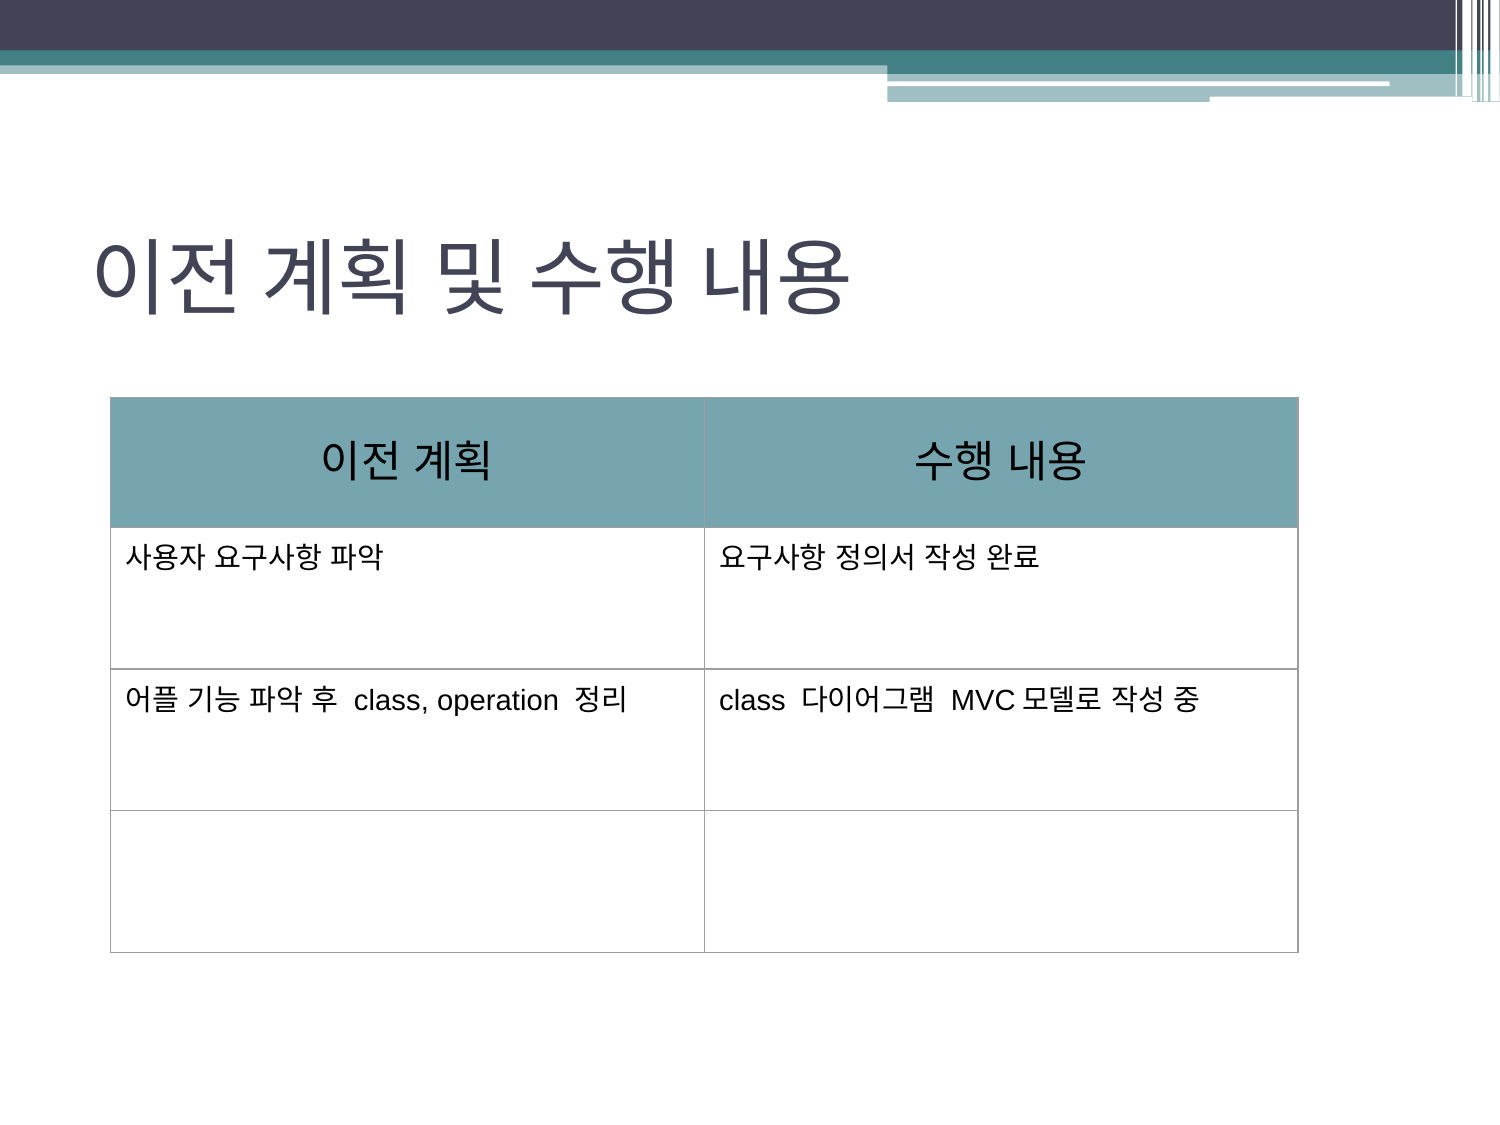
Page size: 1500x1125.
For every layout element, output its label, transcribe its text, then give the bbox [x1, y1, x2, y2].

table_cell [705, 811, 1297, 952]
table_header 이전 계획 [111, 398, 704, 527]
table_cell class 다이어그램 MVC모델로 작성 중 [705, 670, 1297, 810]
table_cell 요구사항 정의서 작성 완료 [705, 528, 1297, 668]
table_header 수행 내용 [705, 398, 1297, 527]
table_cell [111, 811, 704, 952]
table_cell 사용자 요구사항 파악 [111, 528, 704, 668]
title 이전 계획 및 수행 내용 [75, 187, 1425, 363]
table_cell 어플 기능 파악 후 class, operation 정리 [111, 670, 704, 810]
